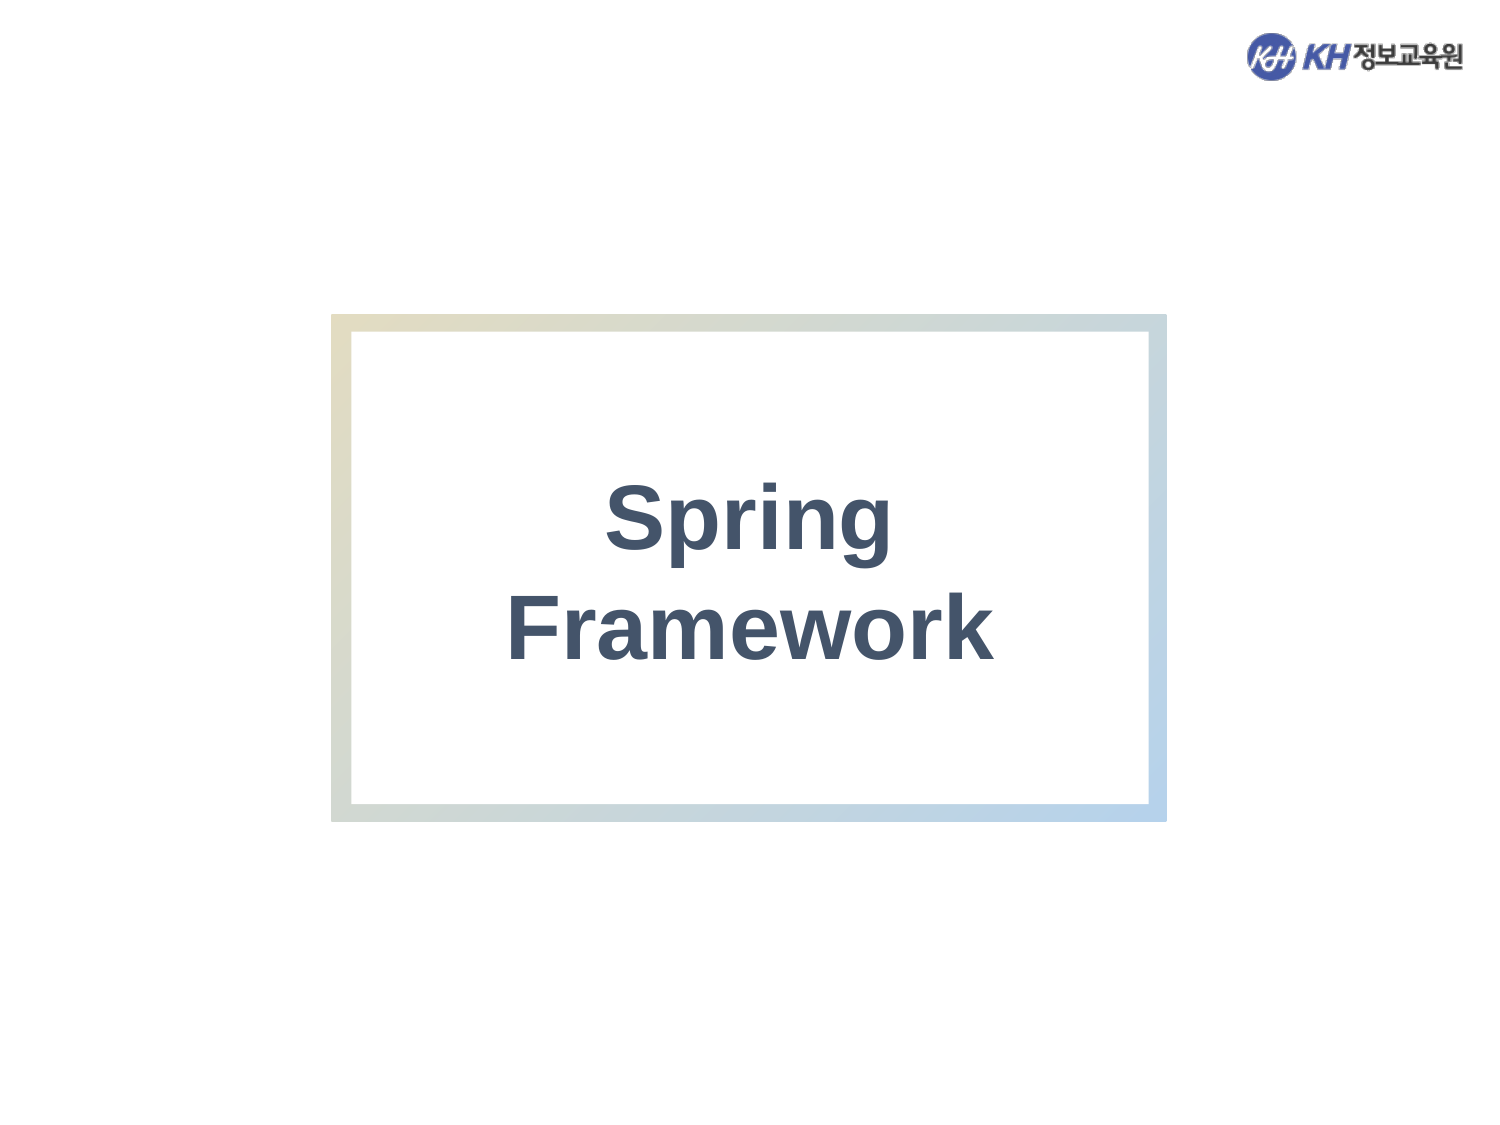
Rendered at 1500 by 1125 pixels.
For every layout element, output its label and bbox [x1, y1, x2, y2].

picture [1231, 25, 1479, 89]
text_box [331, 314, 1167, 822]
